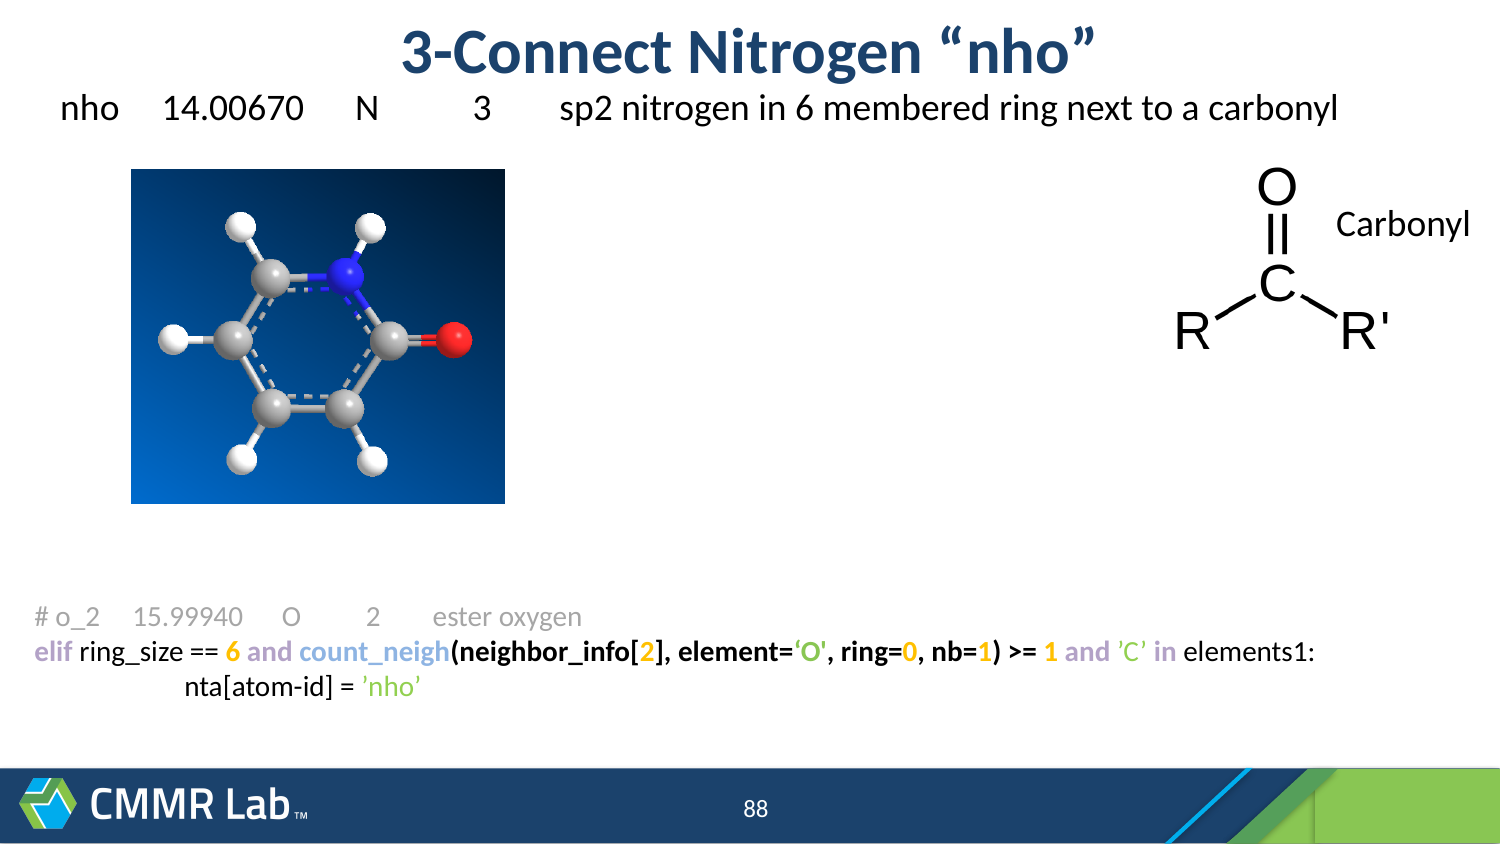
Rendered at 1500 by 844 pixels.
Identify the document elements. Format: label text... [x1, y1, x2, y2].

picture [1176, 164, 1388, 351]
text_box # o_2 15.99940 O 2 ester oxygen elif ring_size == 6 and count_neigh(neighbor_info[2], element=‘O', ring=0, nb=1) >= 1 and ’C’ in elements1: nta[atom-id] = ’nho’ [19, 590, 1499, 745]
text_box Carbonyl [1392, 191, 1491, 251]
text_box nho 14.00670 N 3 sp2 nitrogen in 6 membered ring next to a carbonyl [45, 75, 1500, 136]
picture [0, 761, 324, 843]
title 3-Connect Nitrogen “nho” [0, 0, 1500, 94]
slide_number 88 [581, 784, 932, 830]
picture [131, 168, 506, 504]
